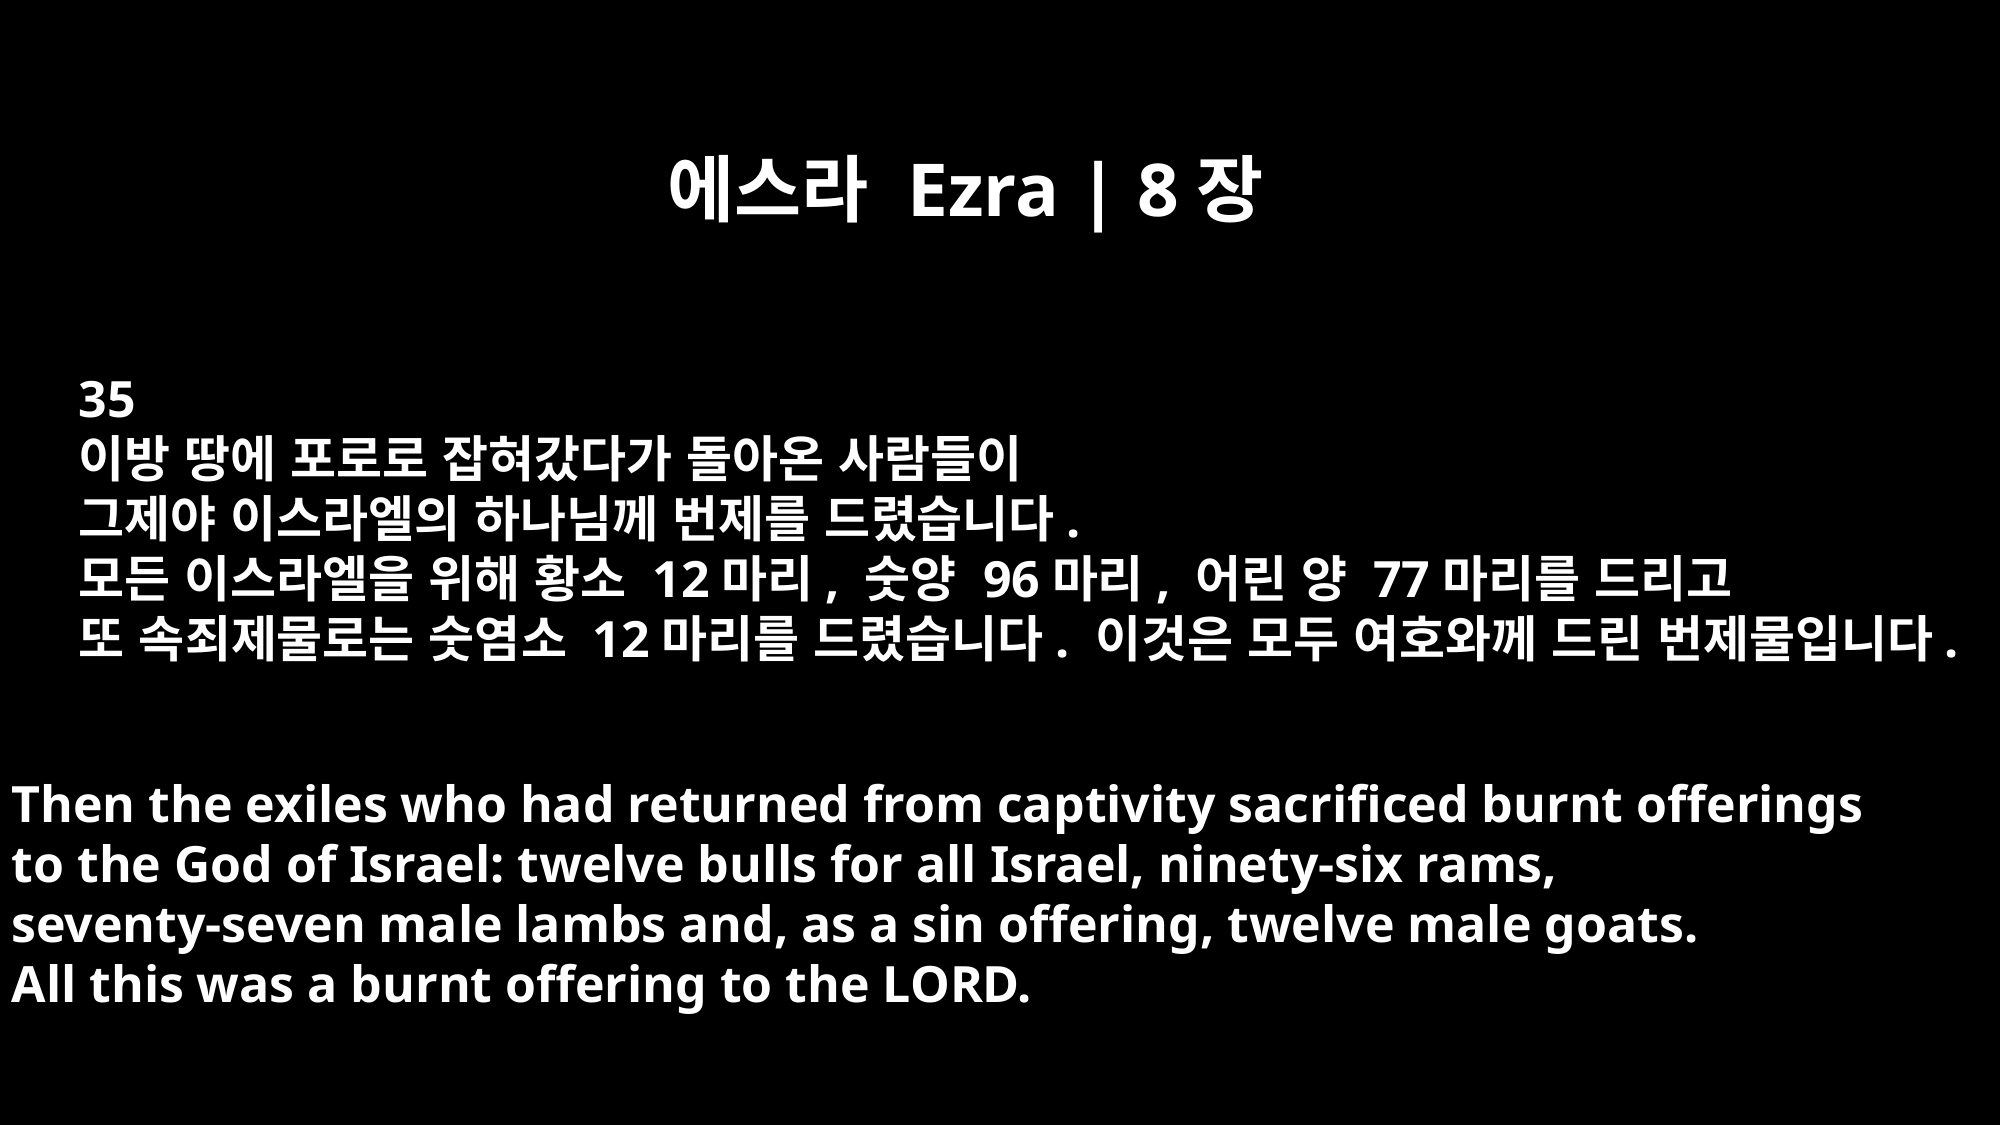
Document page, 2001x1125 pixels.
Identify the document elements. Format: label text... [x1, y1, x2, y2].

text_box 35 이방 땅에 포로로 잡혀갔다가 돌아온 사람들이 그제야 이스라엘의 하나님께 번제를 드렸습니다. 모든 이스라엘을 위해 황소 12마리, 숫양 96마리, 어린 양 77마리를 드리고 또 속죄제물로는 숫염소 12마리를 드렸습니다. 이것은 모두 여호와께 드린 번제물입니다. [64, 359, 1975, 675]
text_box Then the exiles who had returned from captivity sacrificed burnt offerings to the God of Israel: twelve bulls for all Israel, ninety-six rams, seventy-seven male lambs and, as a sin offering, twelve male goats. All this was a burnt offering to the LORD. [0, 764, 1879, 1020]
text_box 에스라 Ezra | 8장 [652, 136, 1280, 239]
